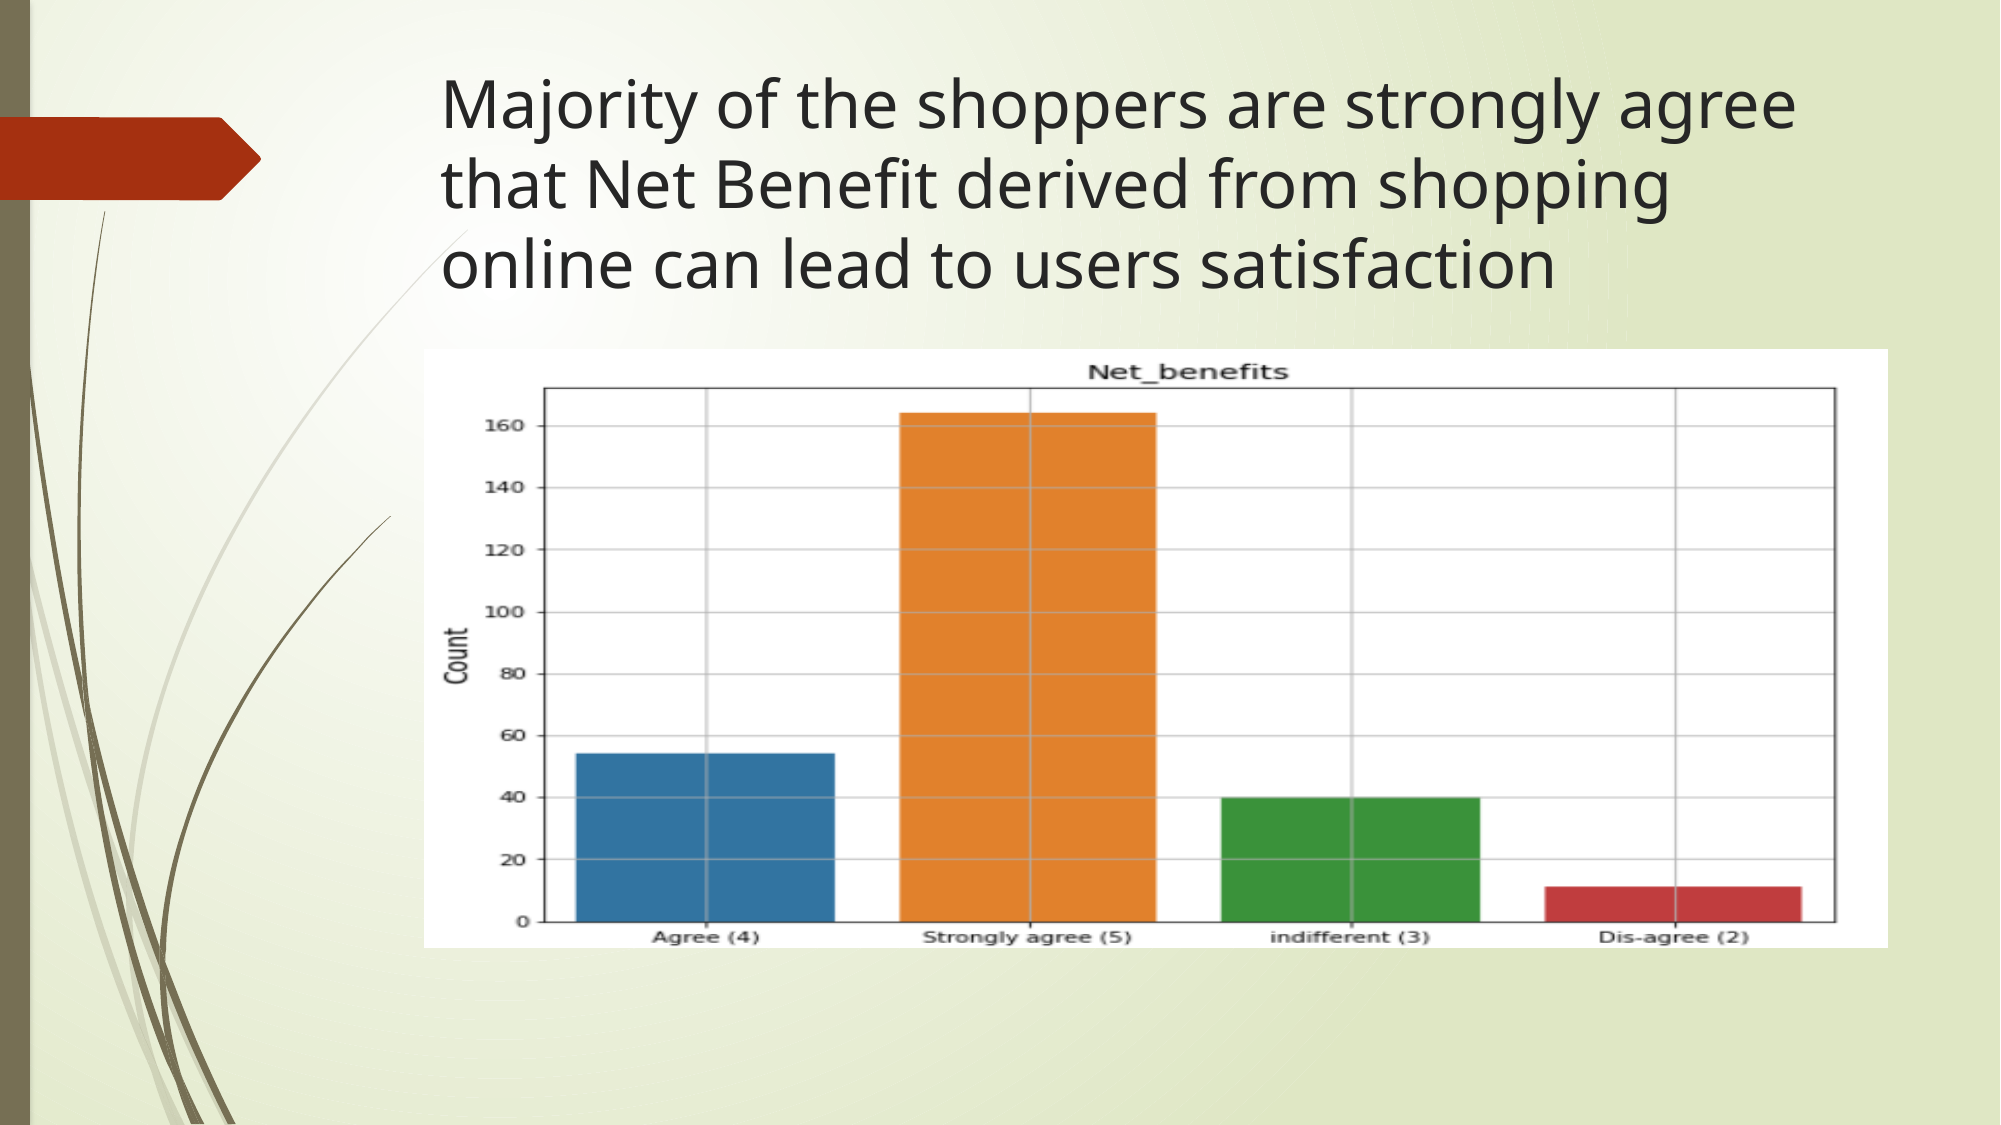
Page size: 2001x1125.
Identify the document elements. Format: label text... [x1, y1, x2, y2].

title Majority of the shoppers are strongly agree that Net Benefit derived from shopping online can lead to users satisfaction [425, 53, 1888, 313]
picture [424, 349, 1888, 948]
